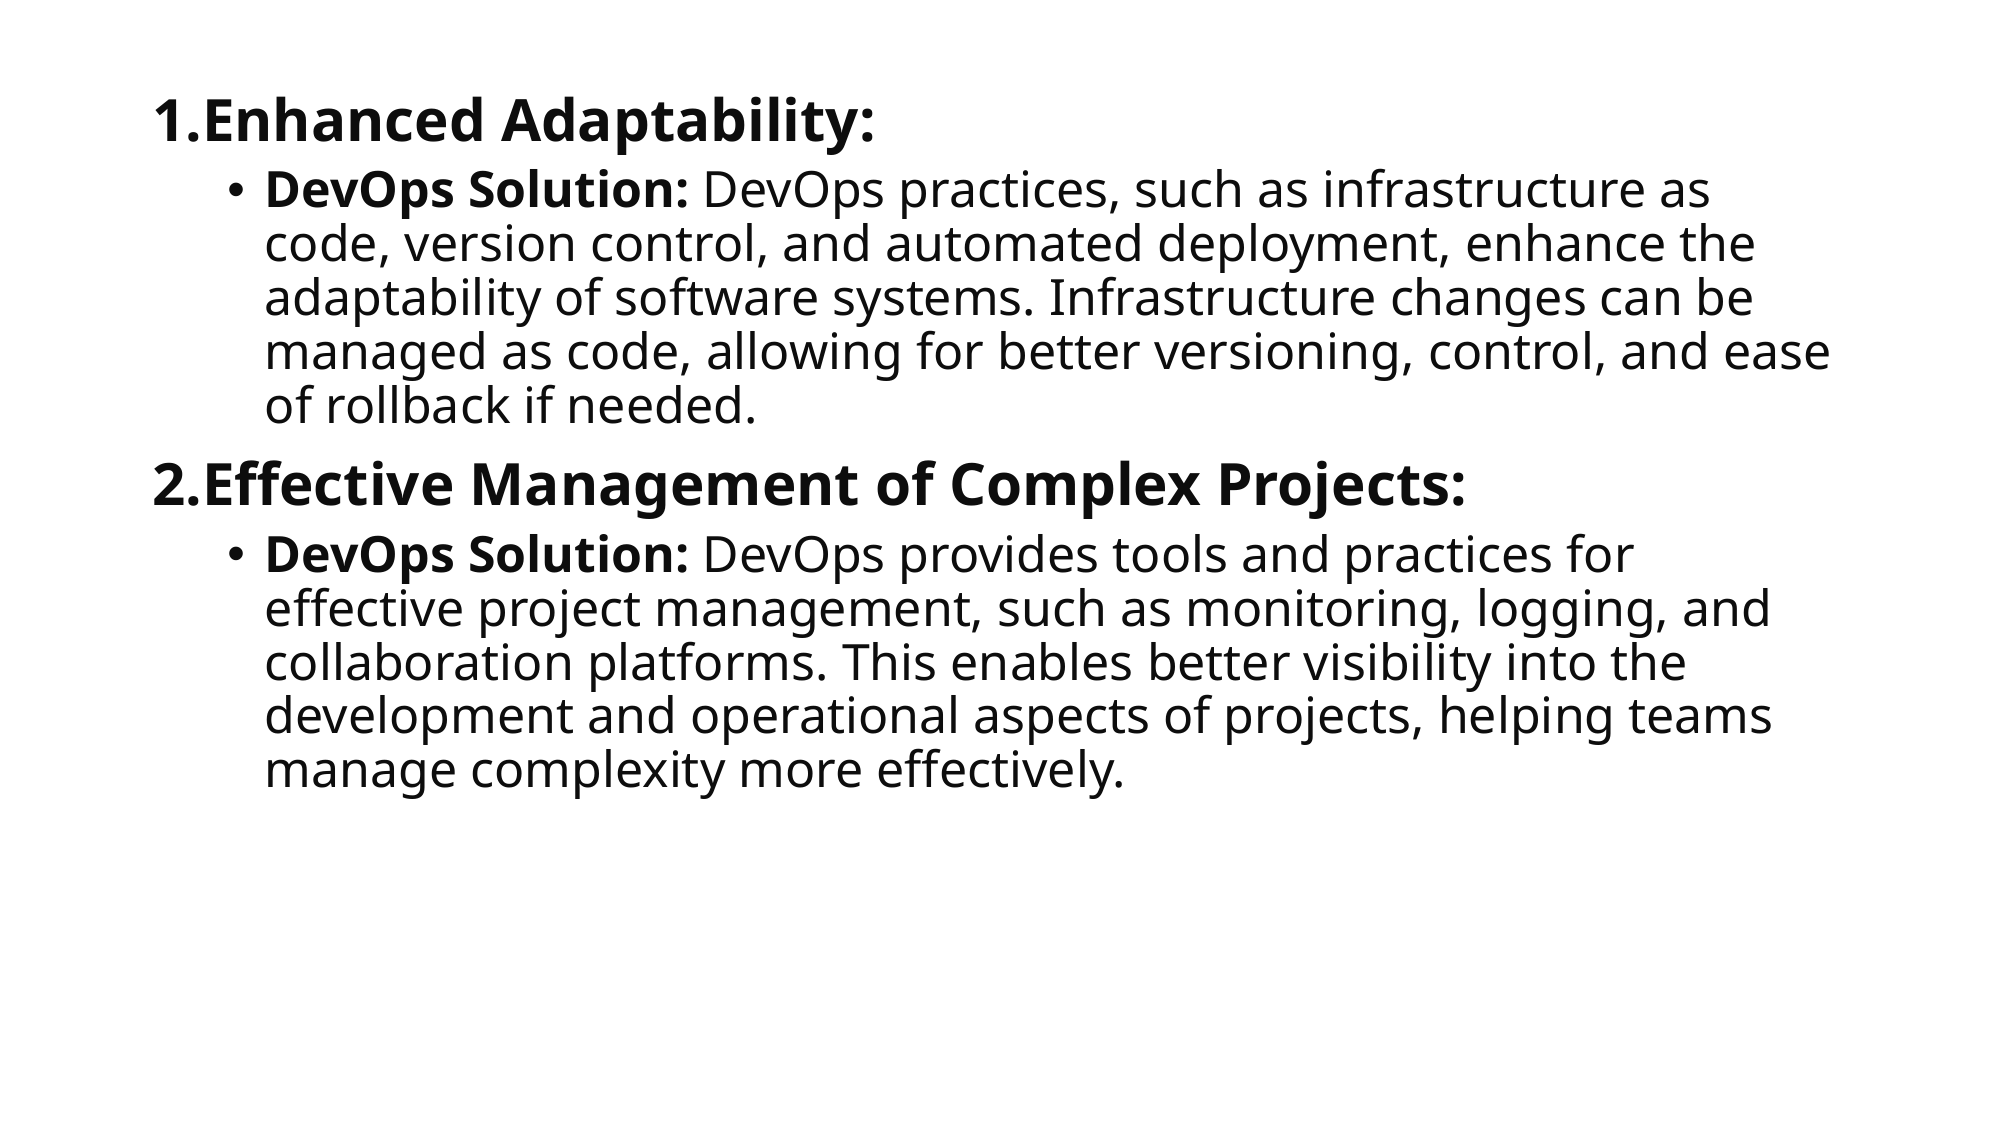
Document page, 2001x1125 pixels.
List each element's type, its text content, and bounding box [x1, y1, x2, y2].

list Enhanced Adaptability: DevOps Solution: DevOps practices, such as infrastructure as code, version control, and automated deployment, enhance the adaptability of software systems. Infrastructure changes can be managed as code, allowing for better versioning, control, and ease of rollback if needed. Effective Management of Complex Projects: DevOps Solution: DevOps provides tools and practices for effective project management, such as monitoring, logging, and collaboration platforms. This enables better visibility into the development and operational aspects of projects, helping teams manage complexity more effectively. [137, 83, 1863, 1014]
